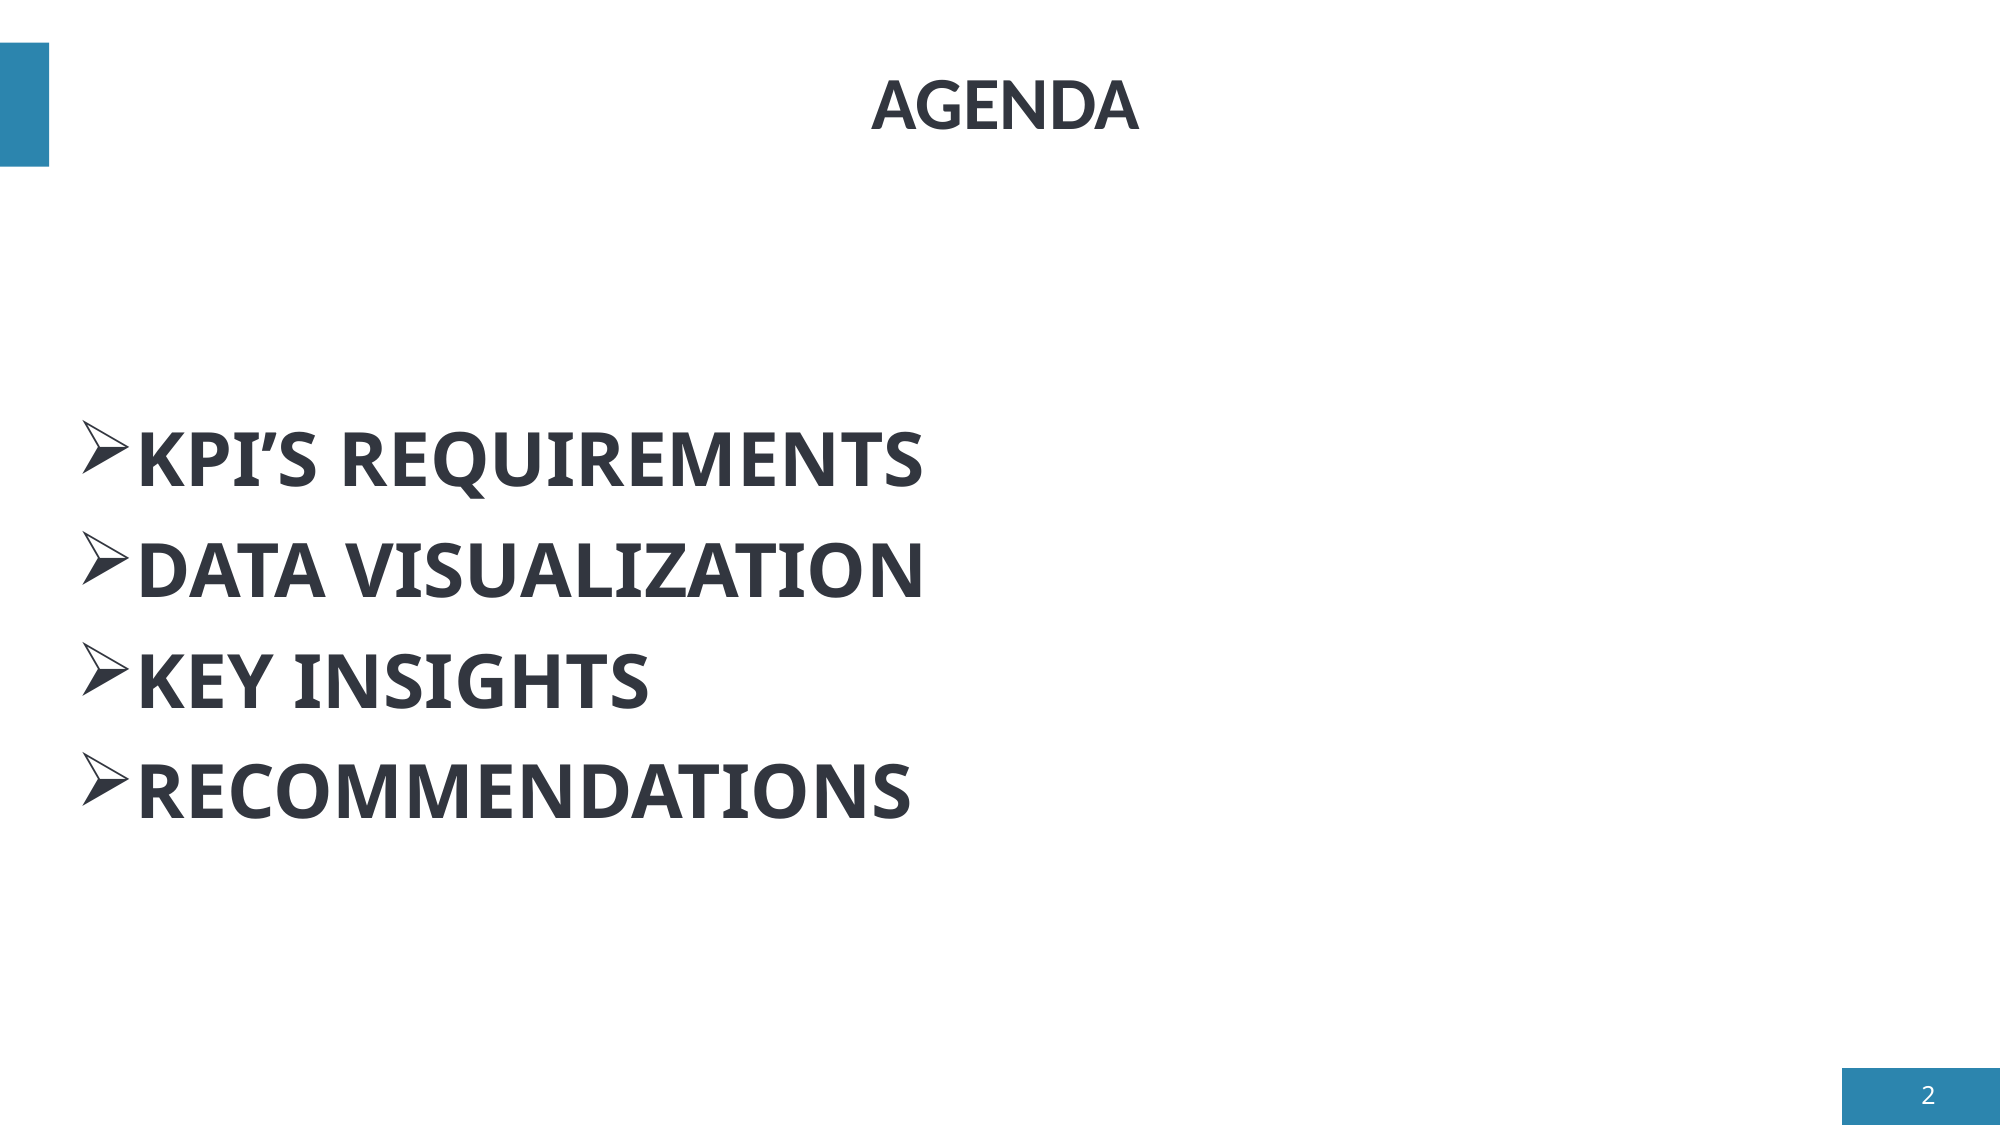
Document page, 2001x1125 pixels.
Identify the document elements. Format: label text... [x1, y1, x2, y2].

slide_number 2 [1889, 1079, 1951, 1114]
title AGENDA [60, 42, 1951, 168]
list KPI’S REQUIREMENTS DATA VISUALIZATION KEY INSIGHTS RECOMMENDATIONS [60, 202, 1951, 1014]
